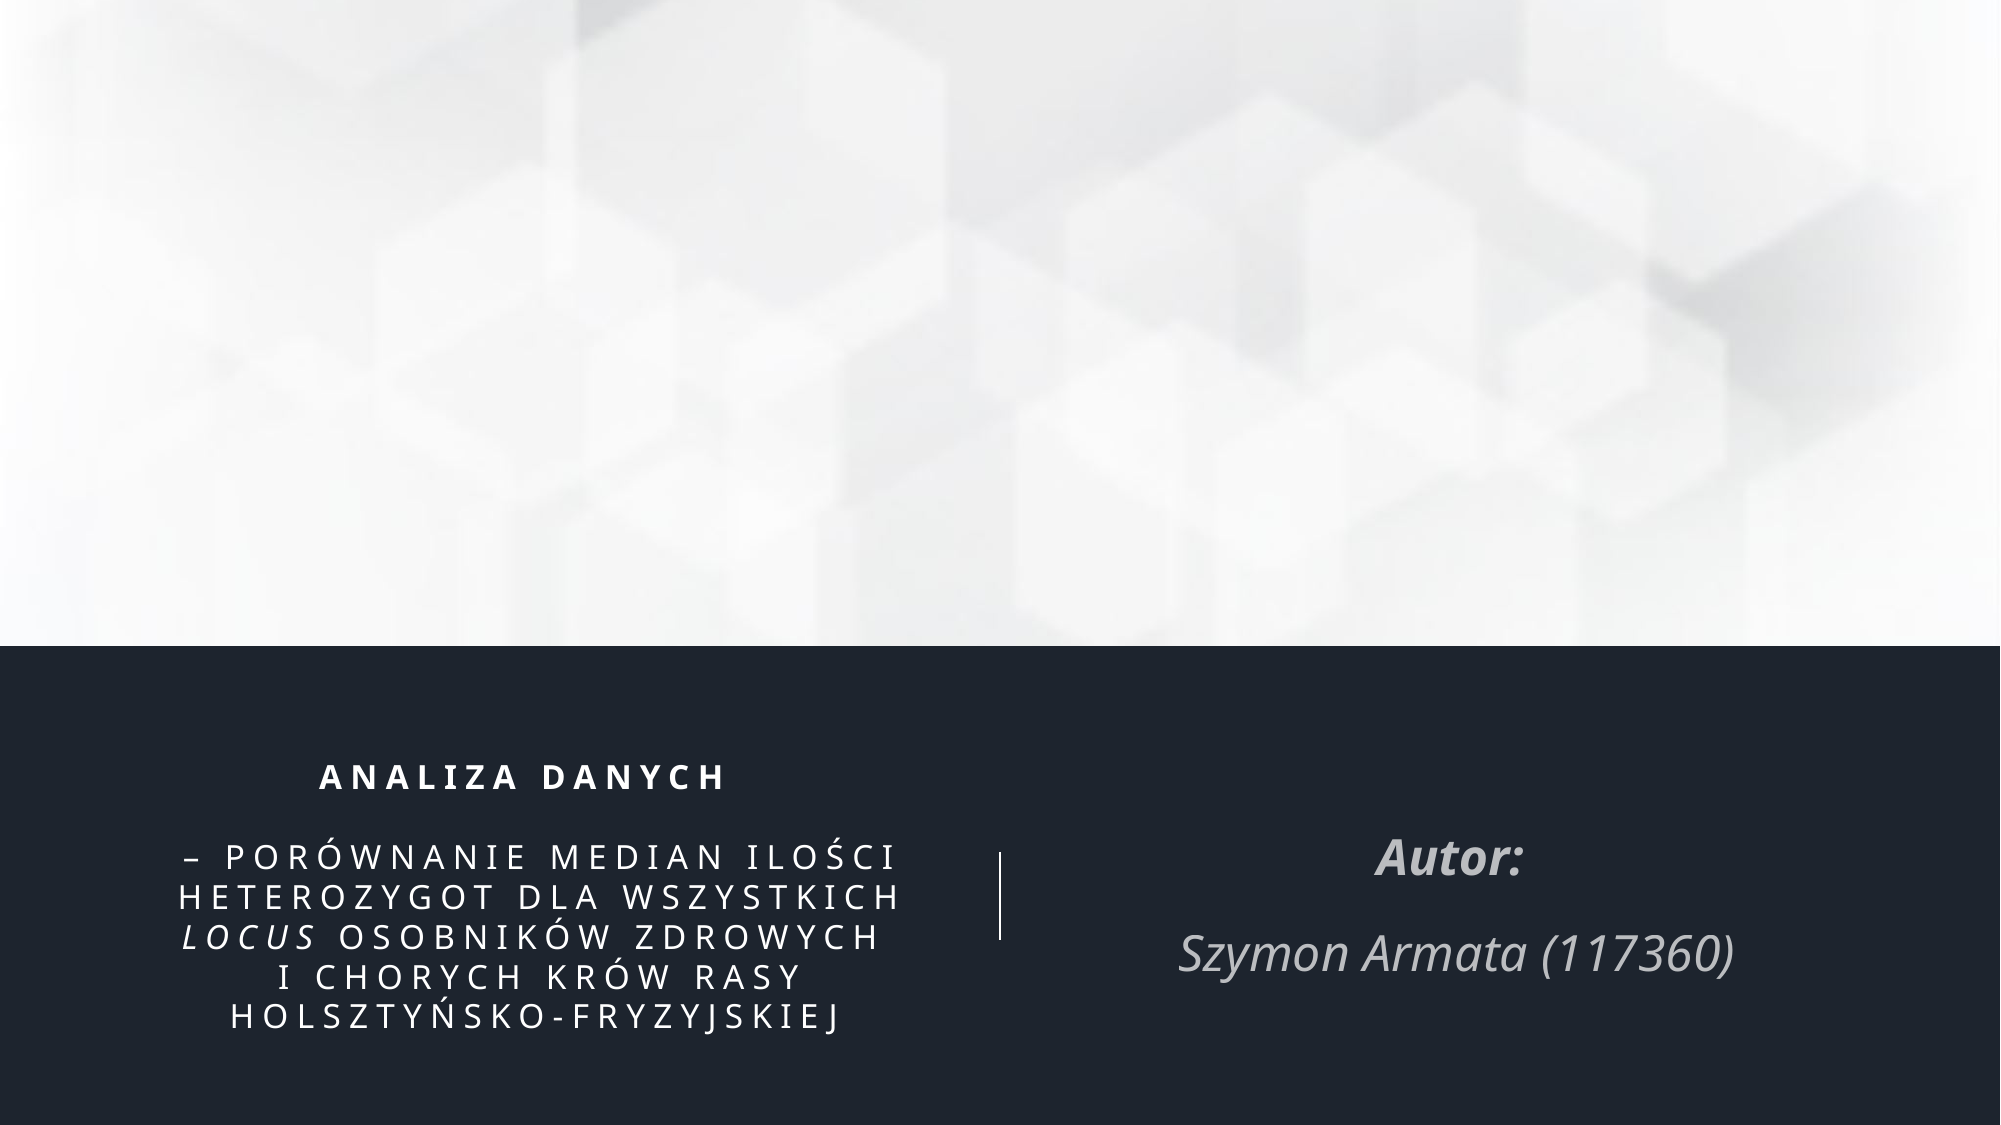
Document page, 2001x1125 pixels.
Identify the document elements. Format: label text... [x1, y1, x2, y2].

subtitle Autor: Szymon Armata (117360) [1091, 754, 1822, 1038]
text_box [0, 646, 2000, 1125]
title ANALIZA DANYCH – porównanie median ilości heterozygot dla wszystkich locus osobników zdrowych i chorych krów rasy holsztyńsko-fryzyjskiej [177, 754, 909, 1038]
picture [0, 0, 2000, 646]
